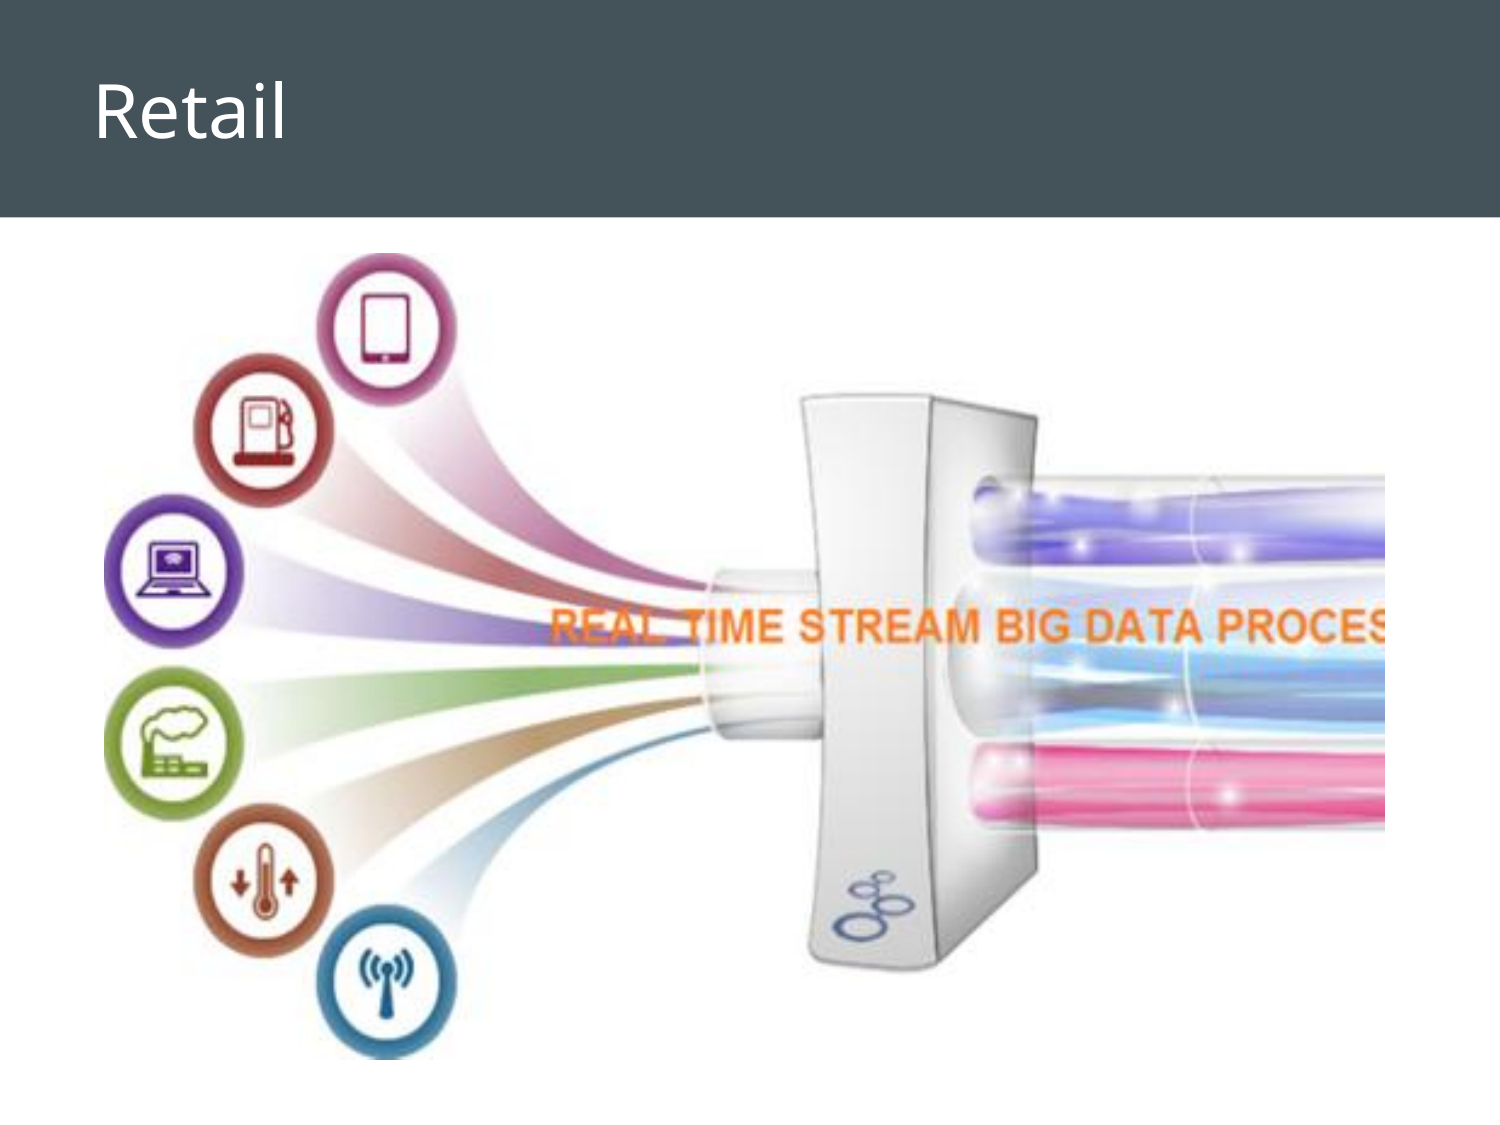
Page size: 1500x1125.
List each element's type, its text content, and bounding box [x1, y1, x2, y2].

title Retail [77, 0, 1500, 218]
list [104, 253, 1385, 1060]
